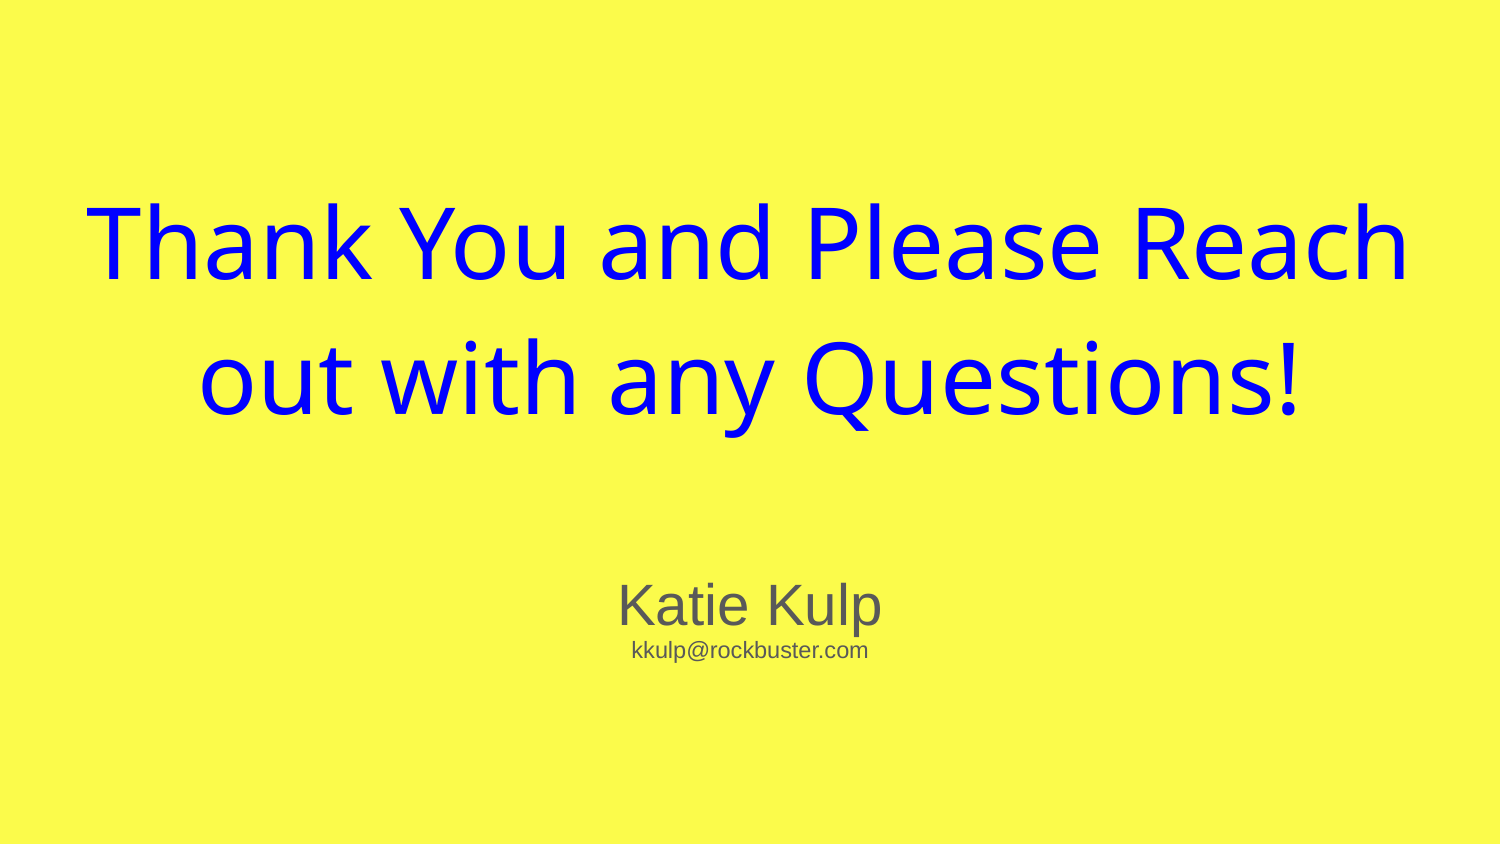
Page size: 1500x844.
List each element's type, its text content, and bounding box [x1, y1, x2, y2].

title Thank You and Please Reach out with any Questions! [51, 122, 1449, 459]
subtitle Katie Kulp kkulp@rockbuster.com [51, 557, 1449, 688]
